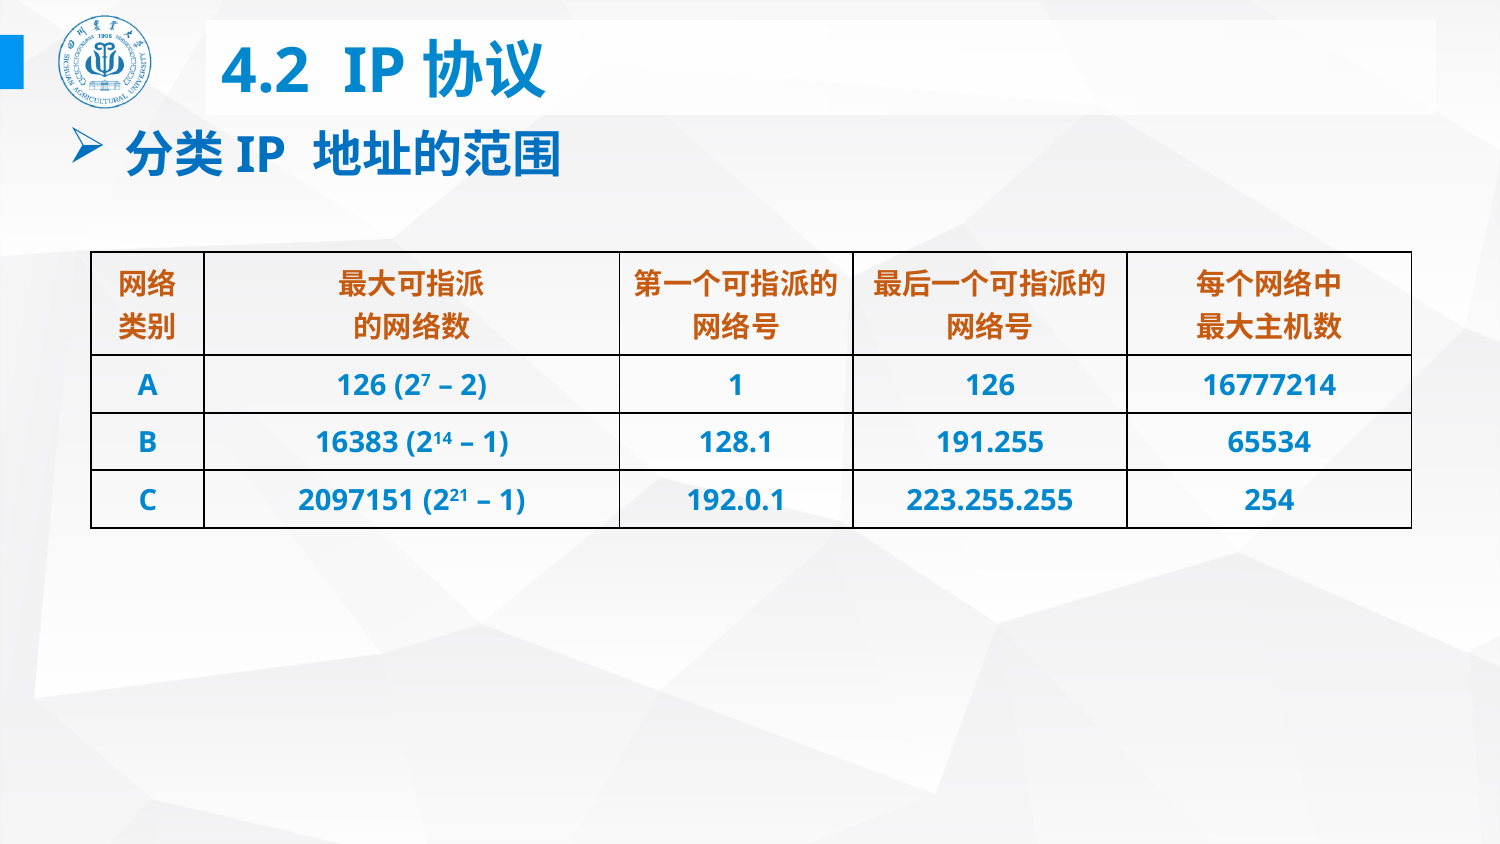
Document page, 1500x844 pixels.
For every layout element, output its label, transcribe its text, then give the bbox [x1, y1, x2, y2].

table_cell 191.255 [854, 414, 1126, 469]
table_cell A [92, 356, 203, 412]
table_header 最后一个可指派的 网络号 [854, 253, 1126, 354]
table_cell 192.0.1 [620, 471, 852, 527]
table_header 网络 类别 [92, 253, 203, 354]
table_cell 126 [854, 356, 1126, 412]
table_cell 65534 [1128, 414, 1411, 469]
table_cell 128.1 [620, 414, 852, 469]
table_cell 16383 (214 – 1) [205, 414, 619, 469]
table_cell 1 [620, 356, 852, 412]
table_cell 254 [1128, 471, 1411, 527]
table_header 最大可指派 的网络数 [205, 253, 619, 354]
table_cell 2097151 (221 – 1) [205, 471, 619, 527]
table_cell 16777214 [1128, 356, 1411, 412]
table_header 每个网络中 最大主机数 [1128, 253, 1411, 354]
table_cell B [92, 414, 203, 469]
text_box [32, 0, 176, 127]
table_cell 126 (27 – 2) [205, 356, 619, 412]
title 4.2 IP协议 [206, 20, 1436, 114]
picture [0, 0, 1500, 844]
text_box 分类IP 地址的范围 [53, 114, 1436, 190]
table_cell 223.255.255 [854, 471, 1126, 527]
table_cell C [92, 471, 203, 527]
table_header 第一个可指派的 网络号 [620, 253, 852, 354]
